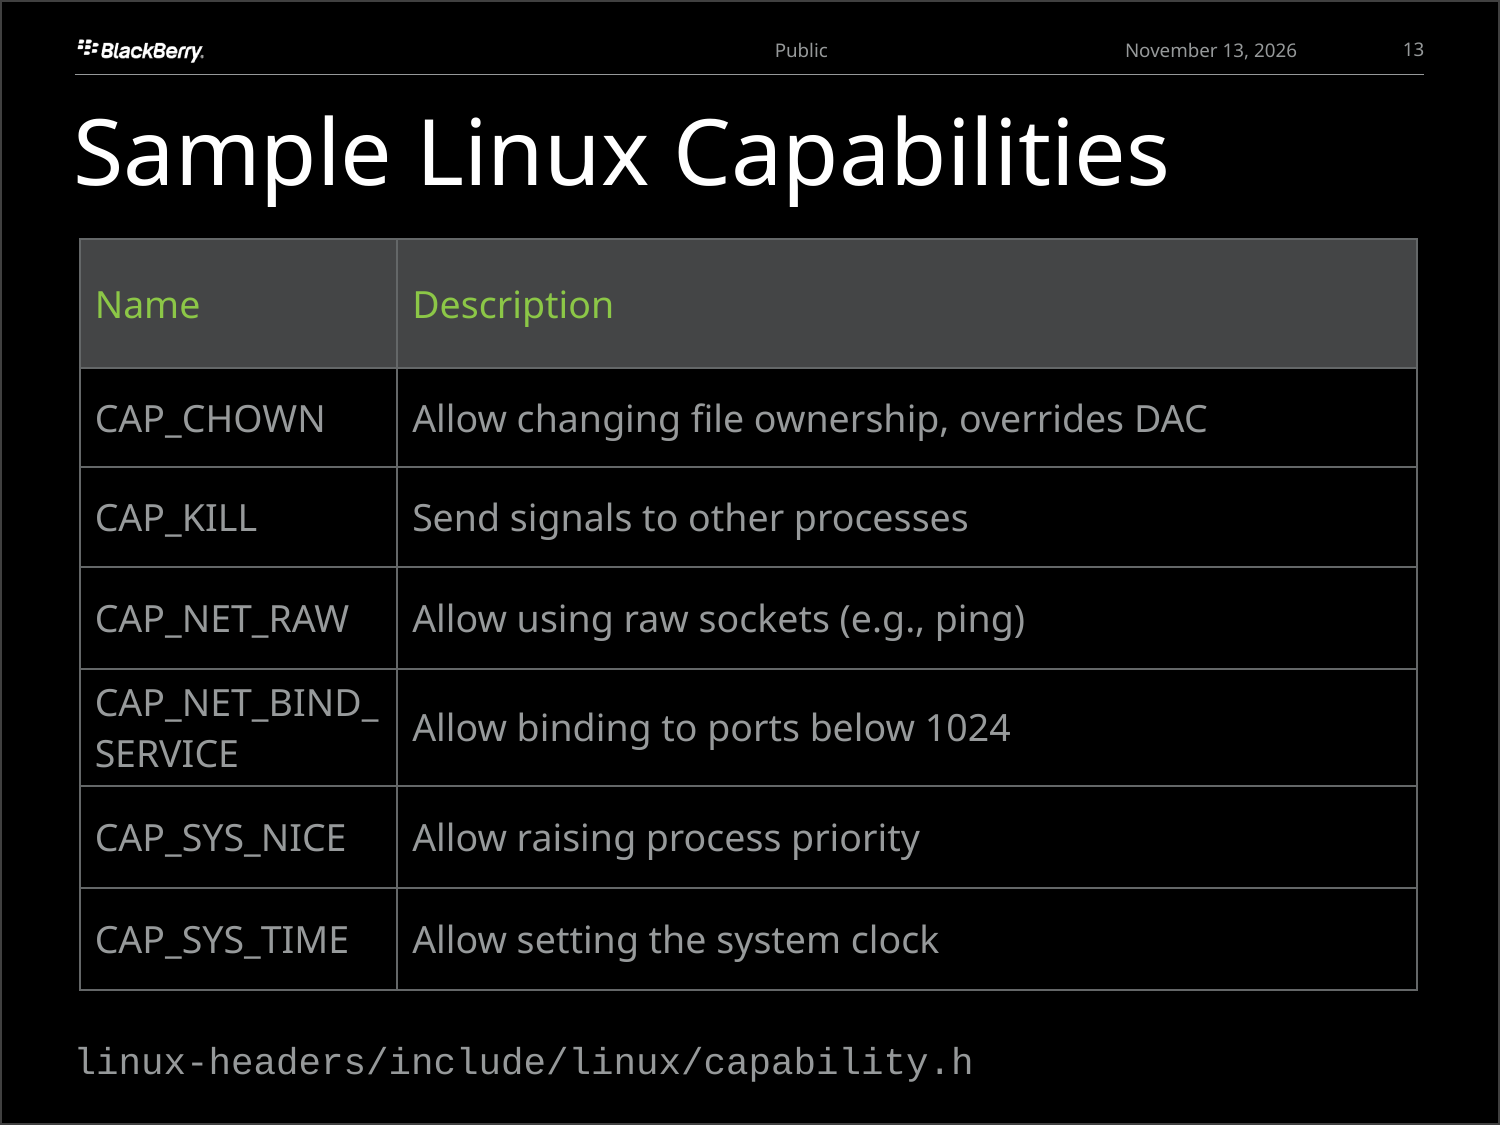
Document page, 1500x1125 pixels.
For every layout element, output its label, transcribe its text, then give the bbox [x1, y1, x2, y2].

slide_number 13 [1349, 30, 1425, 69]
table_cell Allow binding to ports below 1024 [398, 670, 1416, 785]
table_cell Allow raising process priority [398, 787, 1416, 887]
table_cell CAP_KILL [81, 468, 396, 566]
table_header Name [81, 240, 396, 367]
table_cell CAP_NET_RAW [81, 568, 396, 668]
table_header Description [398, 240, 1416, 367]
table_cell CAP_CHOWN [81, 369, 396, 466]
table_cell CAP_SYS_NICE [81, 787, 396, 887]
picture [75, 34, 206, 65]
list linux-headers/include/linux/capability.h [73, 1037, 1424, 1090]
table_cell Send signals to other processes [398, 468, 1416, 566]
table_cell Allow changing file ownership, overrides DAC [398, 369, 1416, 466]
title Sample Linux Capabilities [73, 92, 1429, 223]
table_cell Allow setting the system clock [398, 889, 1416, 989]
table_cell Allow using raw sockets (e.g., ping) [398, 568, 1416, 668]
table_cell CAP_NET_BIND_SERVICE [81, 670, 396, 785]
table_cell CAP_SYS_TIME [81, 889, 396, 989]
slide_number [1125, 31, 1388, 69]
